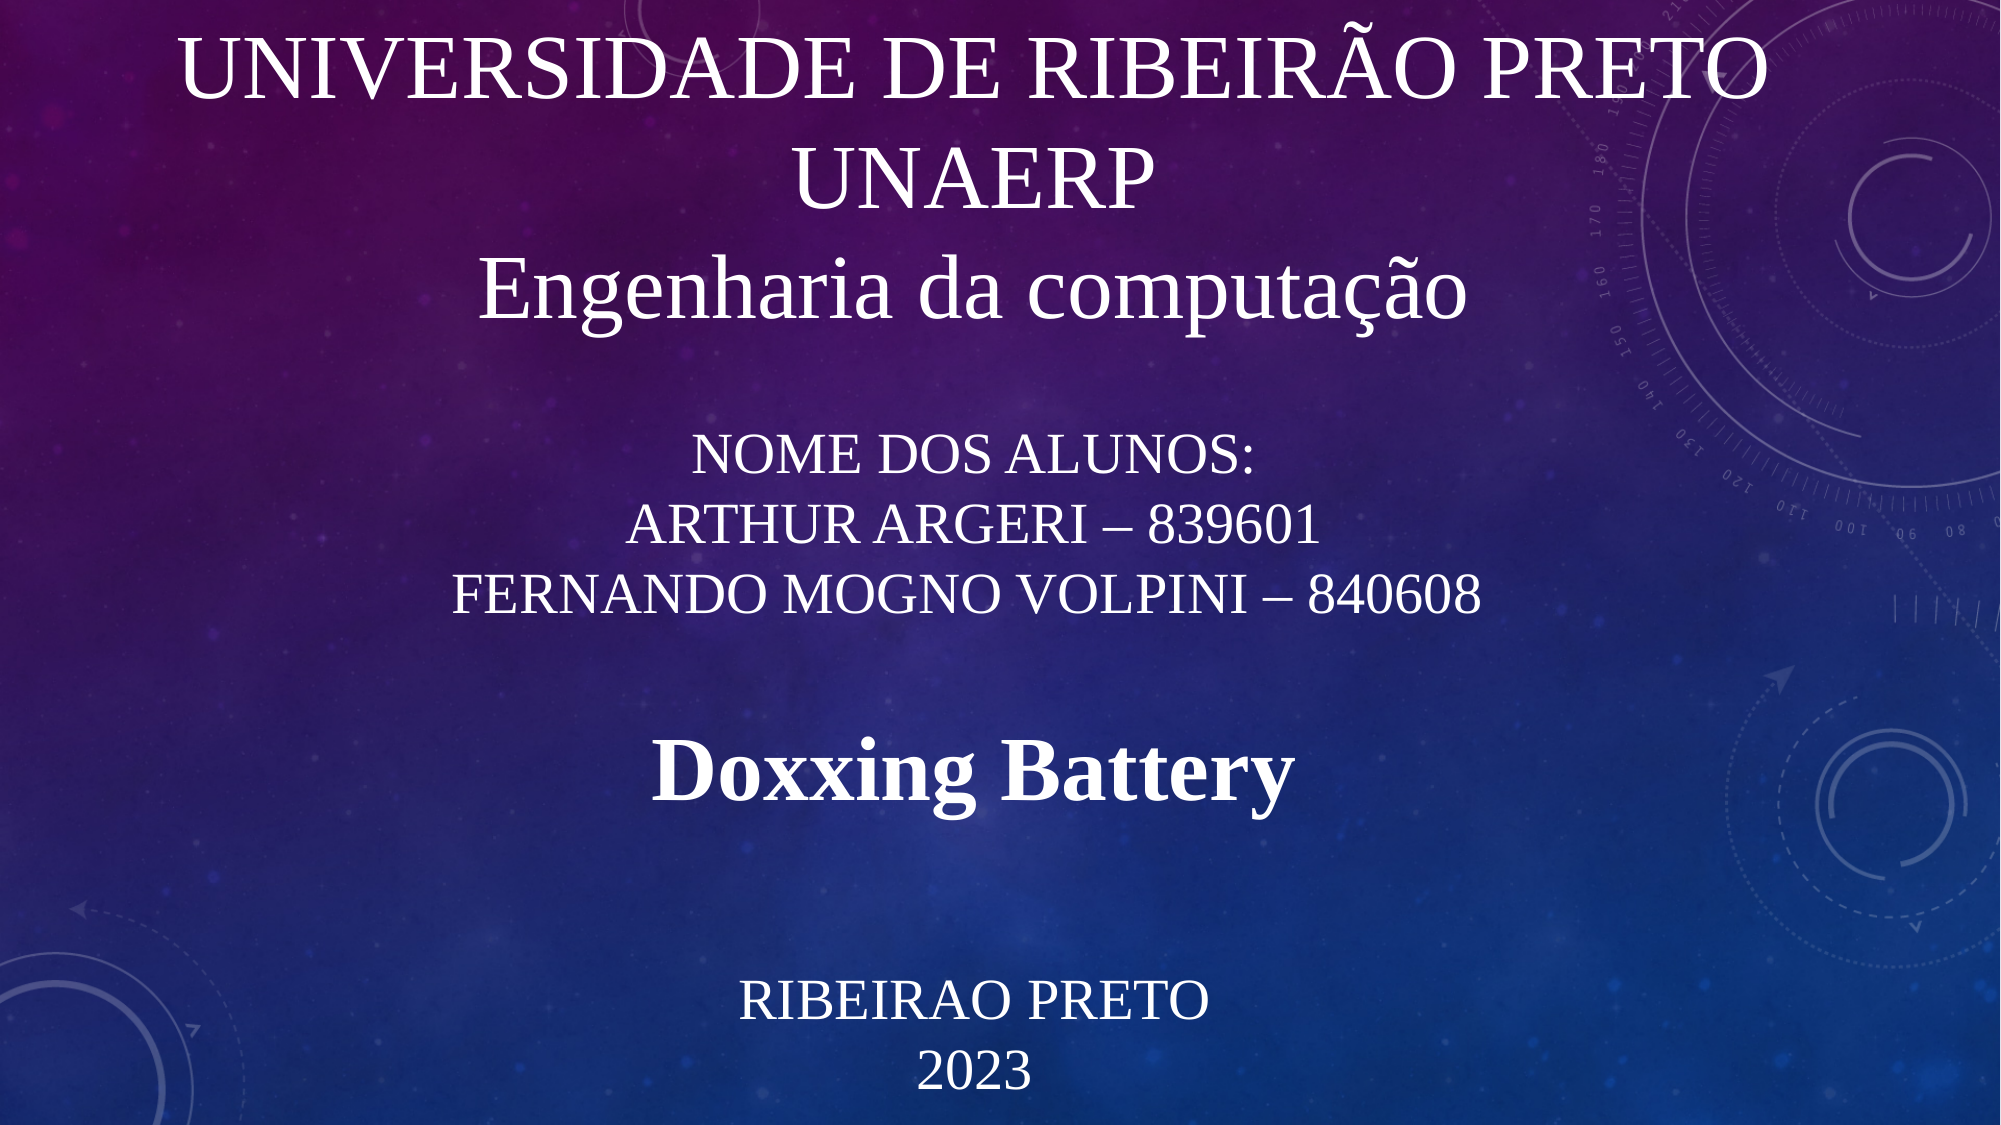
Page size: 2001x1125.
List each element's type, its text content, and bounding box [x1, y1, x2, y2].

text_box UNIVERSIDADE DE RIBEIRÃO PRETO UNAERP Engenharia da computação [72, 0, 1877, 390]
text_box NOME DOS ALUNOS: ARTHUR ARGERI – 839601 FERNANDO MOGNO VOLPINI – 840608 [436, 407, 1513, 633]
picture [0, 0, 2001, 1125]
text_box RIBEIRAO PRETO 2023 [723, 953, 1226, 1125]
text_box Doxxing Battery [636, 701, 1312, 826]
